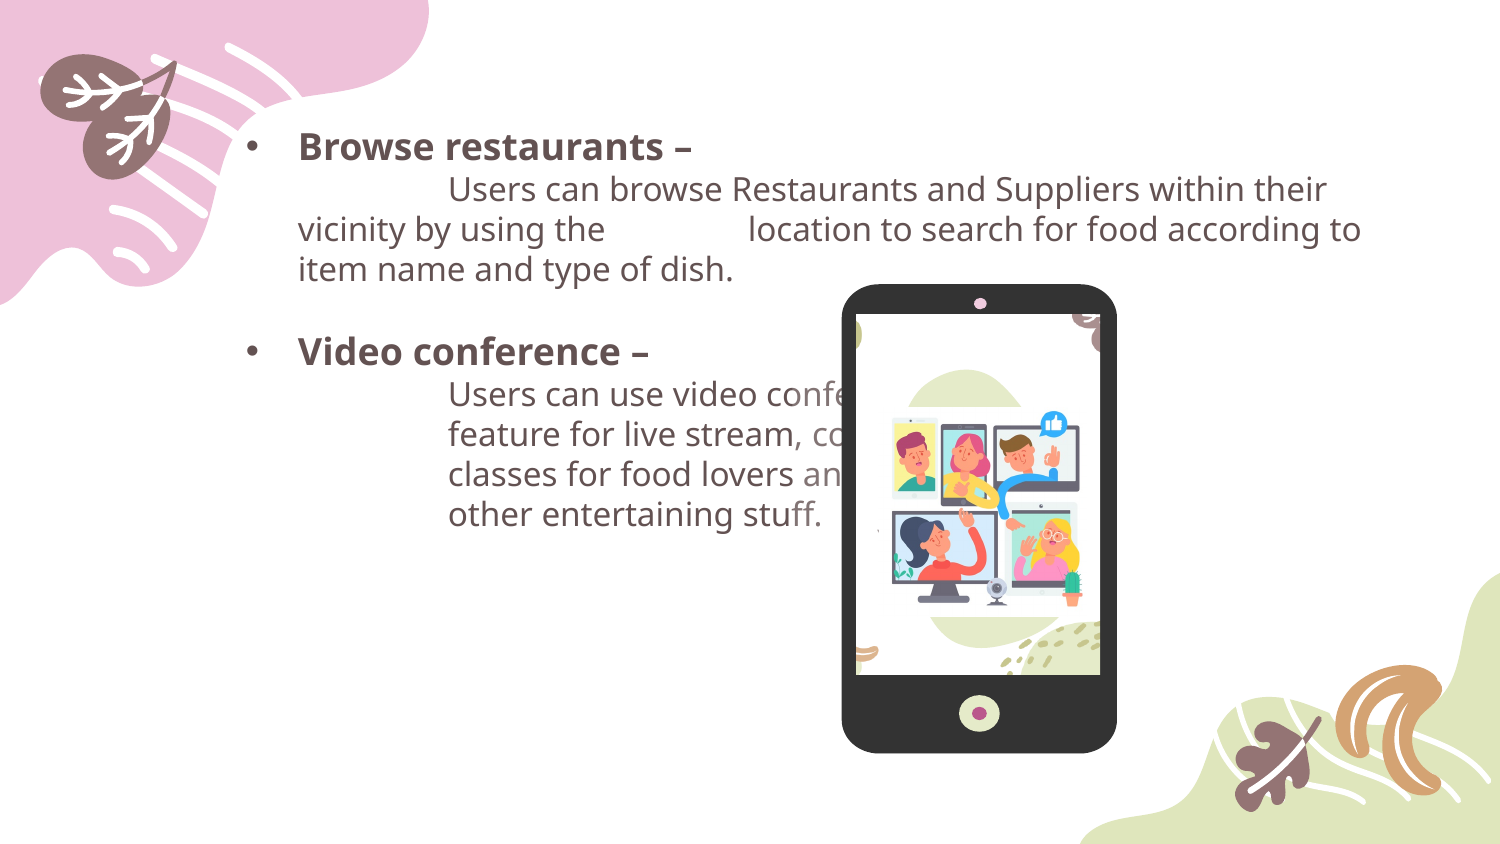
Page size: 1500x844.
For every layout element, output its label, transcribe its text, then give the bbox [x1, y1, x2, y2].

subtitle Browse restaurants – Users can browse Restaurants and Suppliers within their vicinity by using the location to search for food according to item name and type of dish. Video conference – Users can use video conference feature for live stream, conduct classes for food lovers and any other entertaining stuff. [207, 108, 1403, 510]
picture [855, 314, 1101, 675]
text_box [841, 283, 1118, 754]
text_box [790, 259, 1161, 756]
